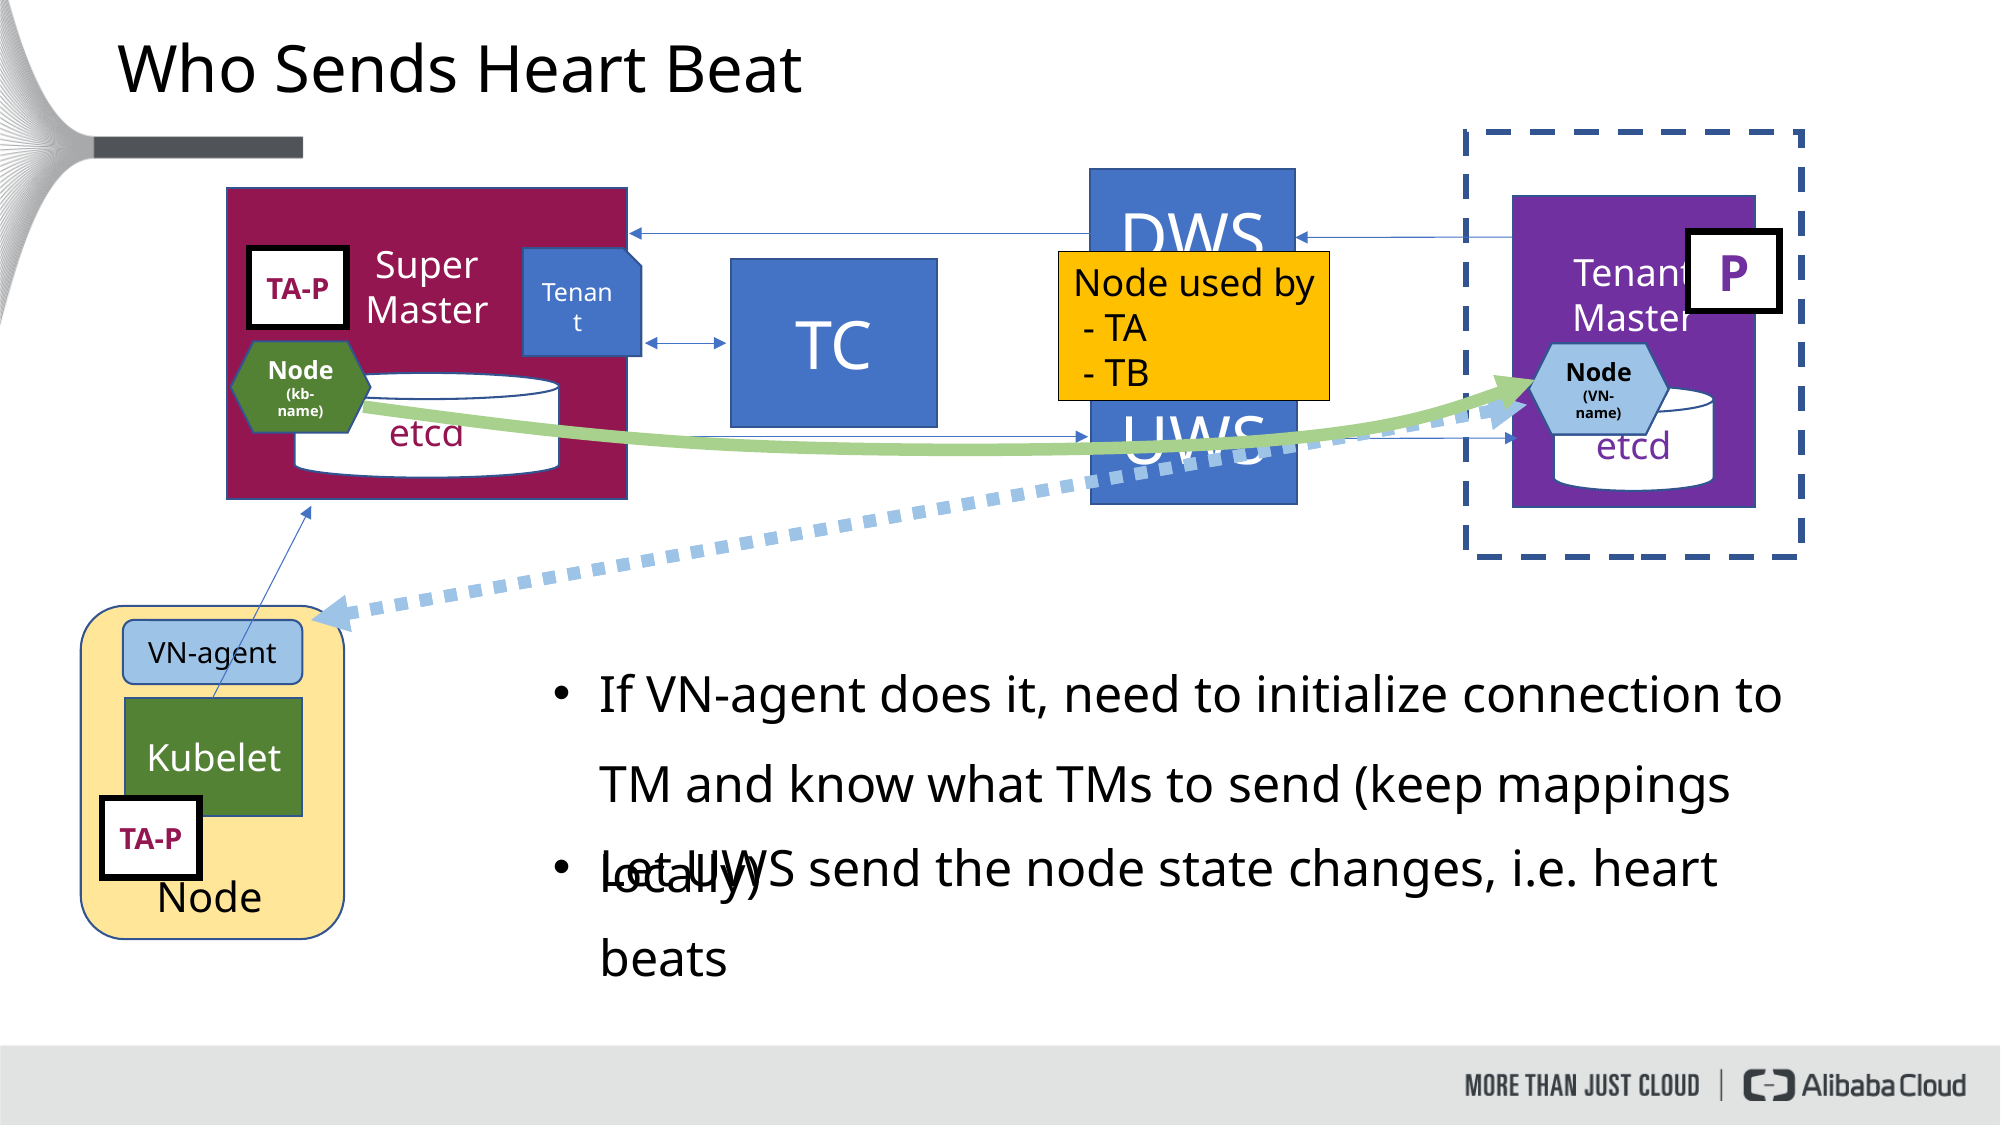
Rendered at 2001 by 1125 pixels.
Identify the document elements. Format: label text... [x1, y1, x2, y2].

title Who Sends Heart Beat [102, 28, 1828, 115]
text_box If VN-agent does it, need to initialize connection to TM and know what TMs to send (keep mappings locally) [538, 624, 1803, 798]
text_box Kubelet [124, 697, 303, 817]
text_box TA-P [101, 797, 201, 878]
text_box [79, 604, 346, 941]
text_box DWS [1089, 168, 1296, 251]
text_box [230, 251, 1535, 450]
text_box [311, 450, 1527, 620]
picture [0, 0, 2001, 1125]
text_box [1465, 131, 1803, 558]
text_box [1512, 196, 1755, 508]
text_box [212, 505, 312, 699]
text_box Let UWS send the node state changes, i.e. heart beats [538, 798, 1803, 994]
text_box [226, 188, 628, 500]
text_box VN-agent [121, 618, 212, 686]
text_box Node [141, 863, 283, 929]
text_box P [1755, 230, 1780, 312]
